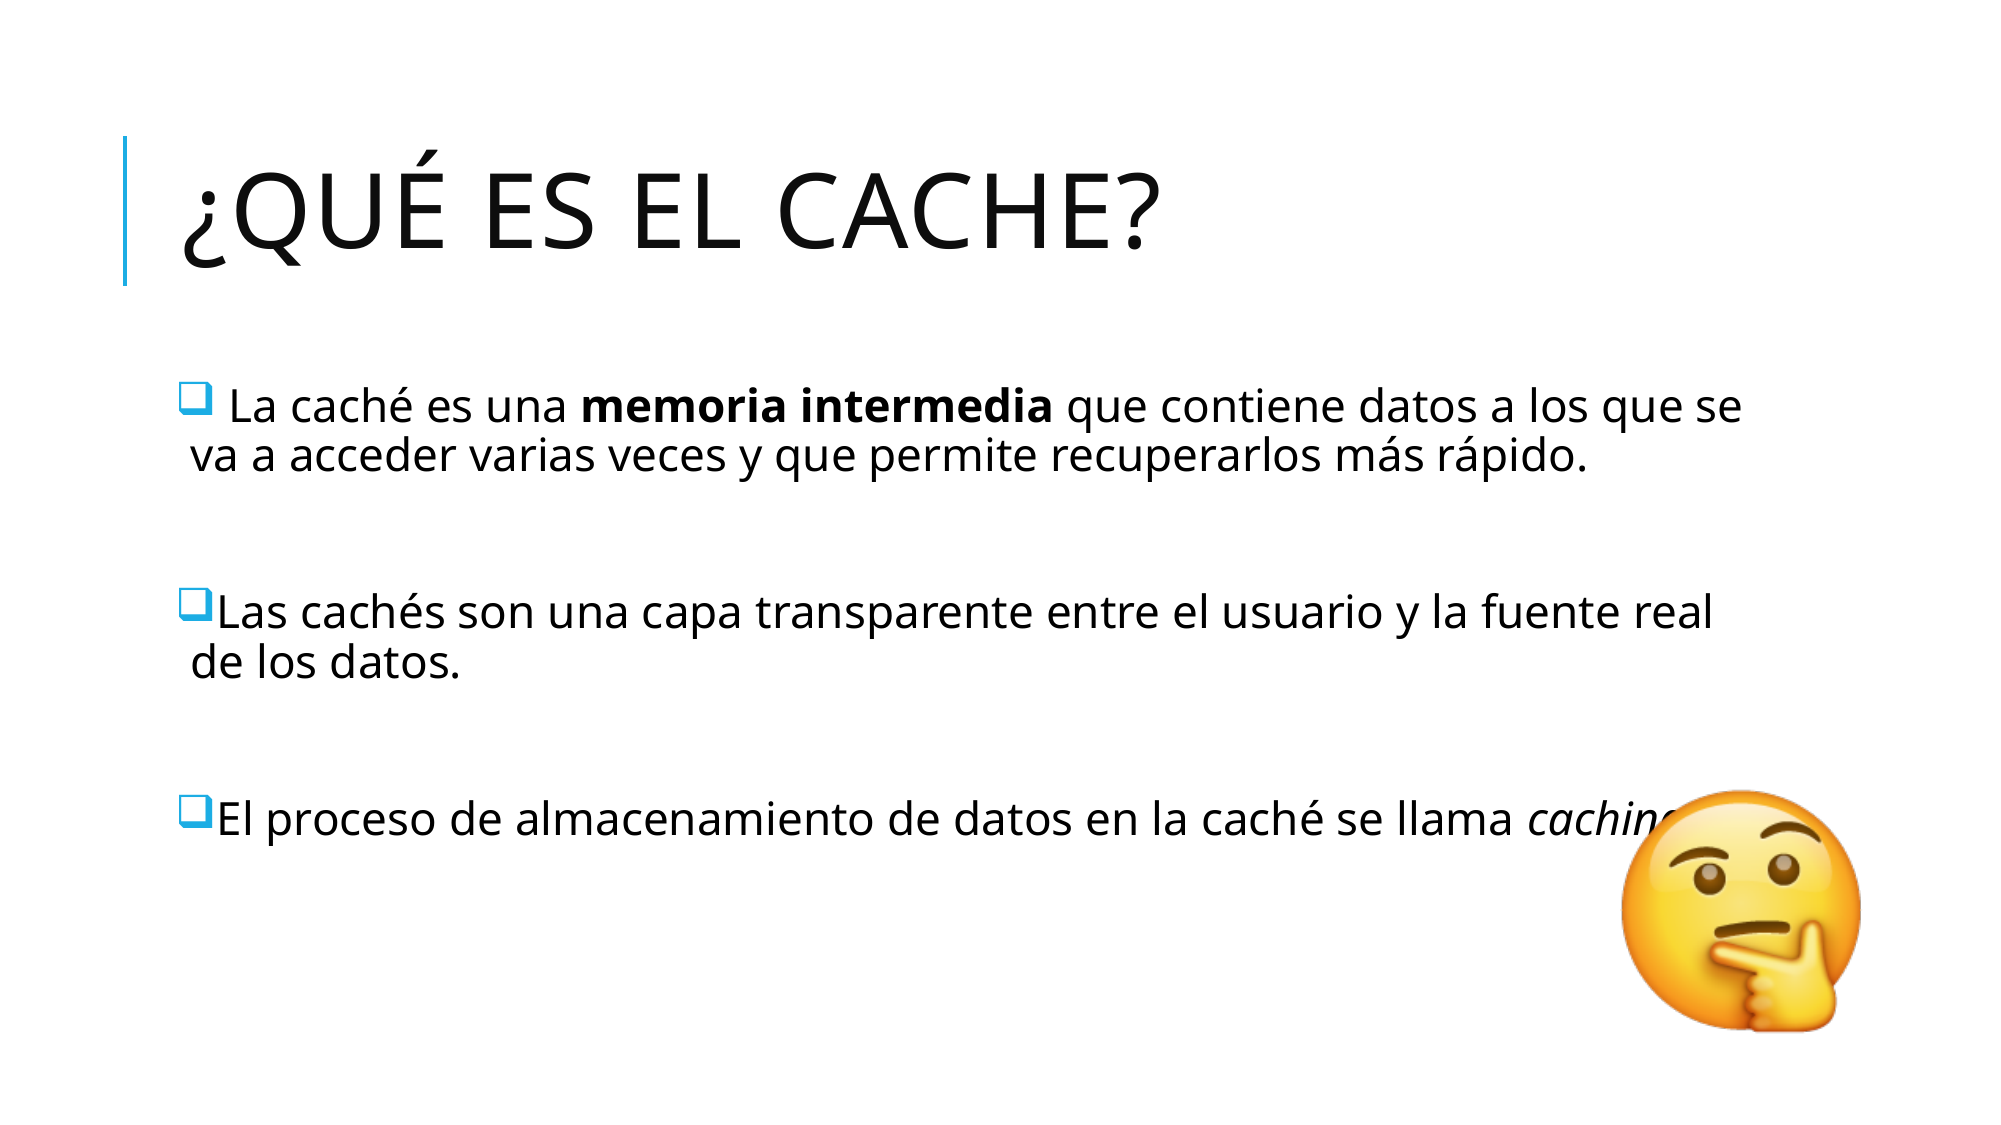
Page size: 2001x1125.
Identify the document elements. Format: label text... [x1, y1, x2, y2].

picture [1616, 784, 1867, 1036]
title ¿Qué es el Cache? [168, 96, 1763, 342]
list La caché es una memoria intermedia que contiene datos a los que se va a acceder varias veces y que permite recuperarlos más rápido. Las cachés son una capa transparente entre el usuario y la fuente real de los datos. El proceso de almacenamiento de datos en la caché se llama caching. [168, 375, 1763, 1035]
